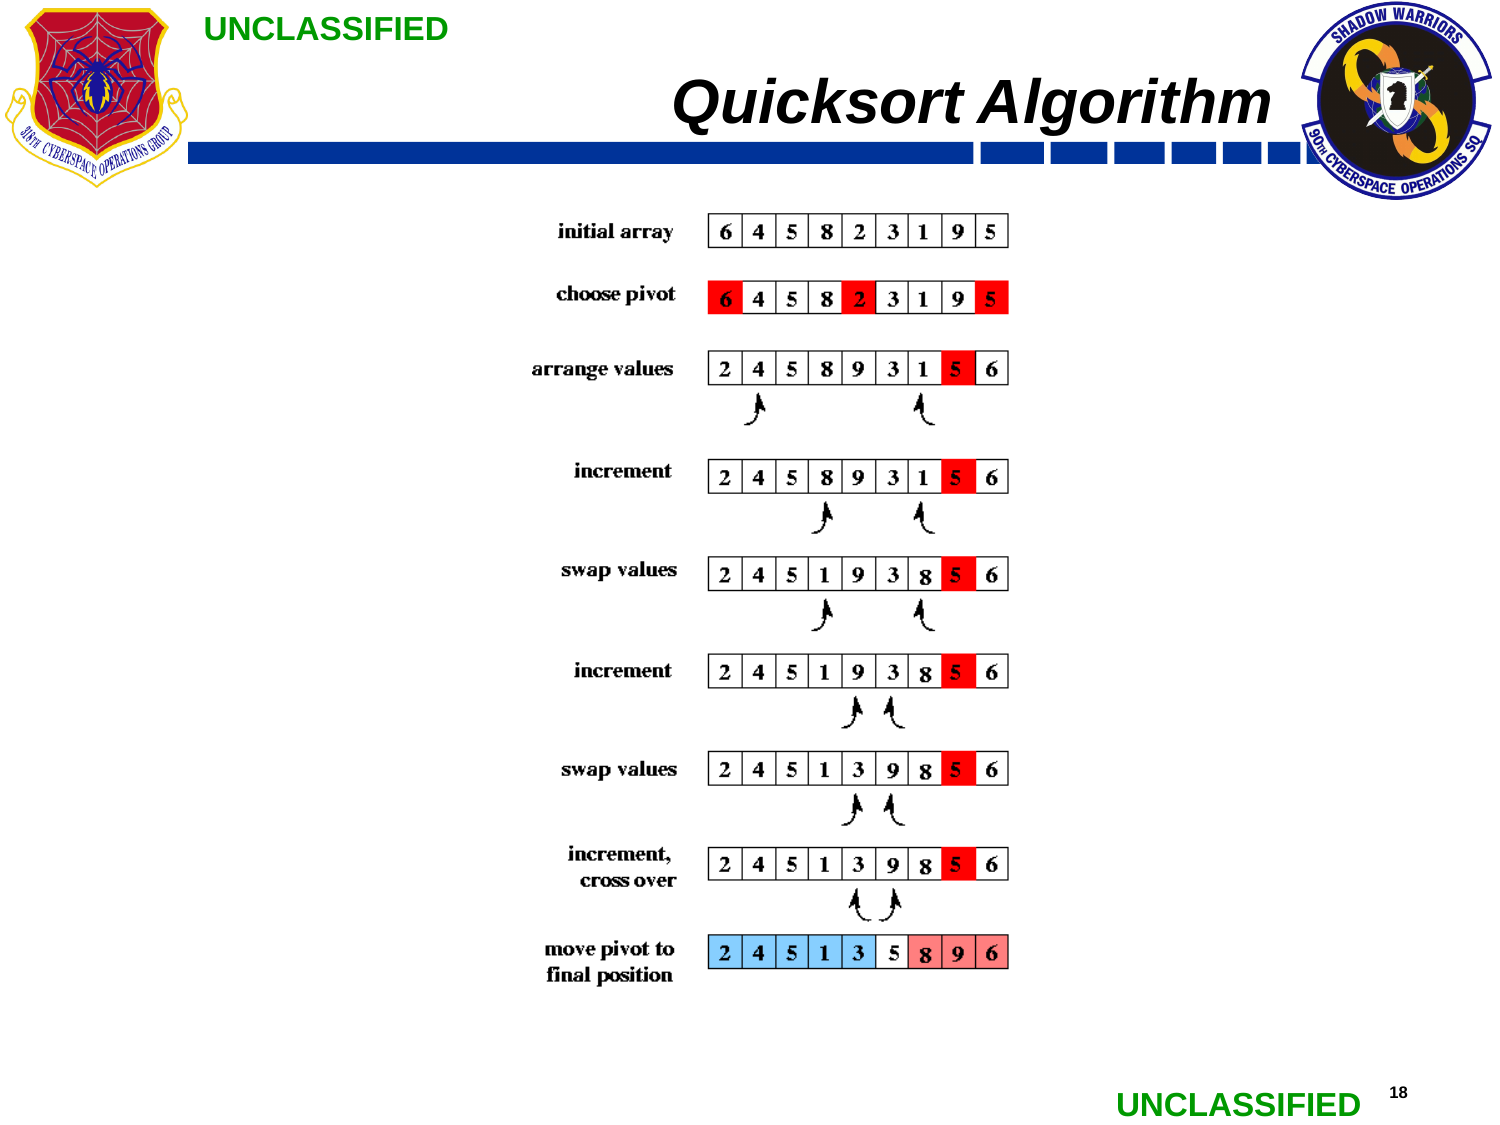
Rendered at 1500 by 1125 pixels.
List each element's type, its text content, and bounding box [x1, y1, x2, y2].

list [532, 212, 1011, 988]
title Quicksort Algorithm [249, 51, 1288, 142]
picture [1300, 1, 1493, 200]
picture [5, 8, 188, 188]
